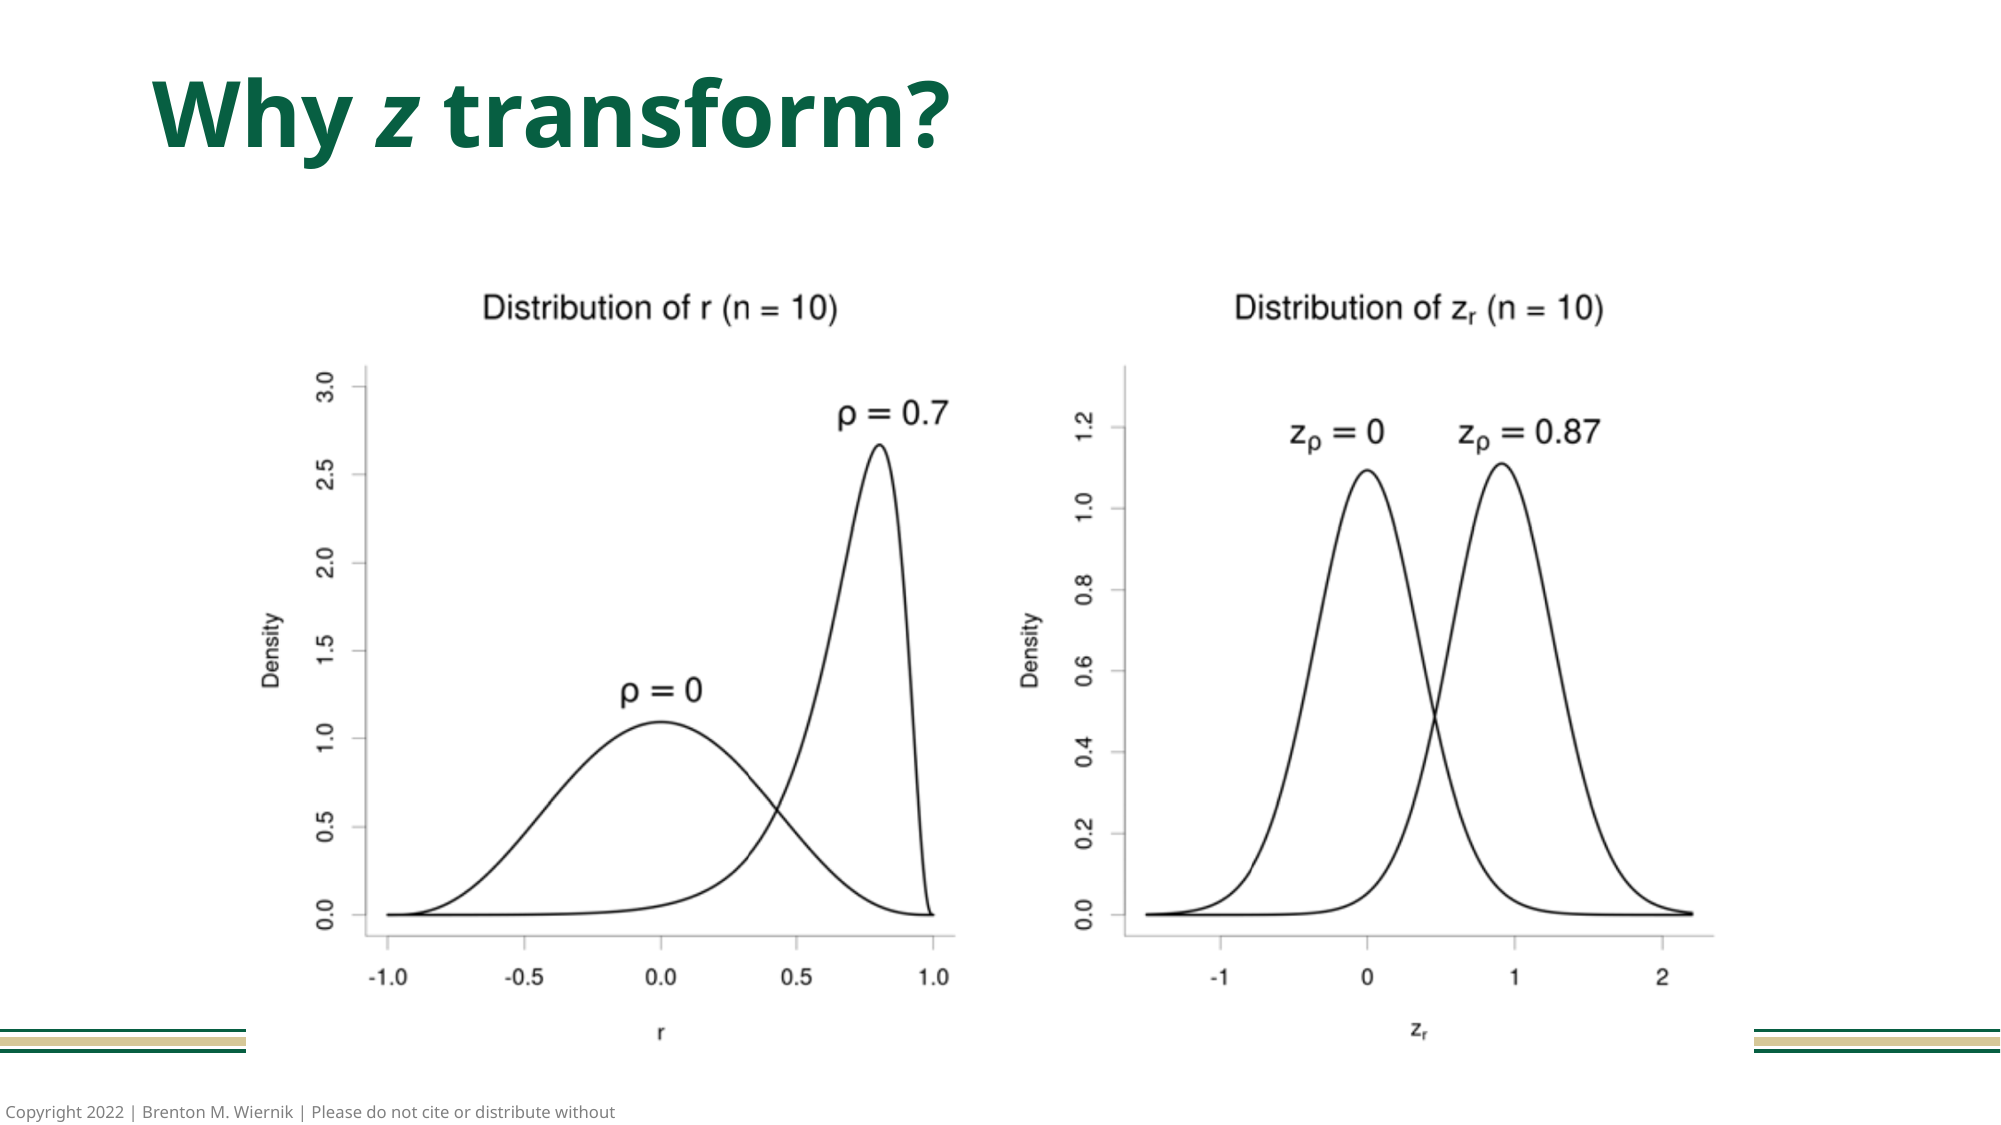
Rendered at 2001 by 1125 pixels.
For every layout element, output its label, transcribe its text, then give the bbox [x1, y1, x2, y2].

title Why z transform? [137, 59, 1863, 177]
picture [245, 206, 1754, 1083]
